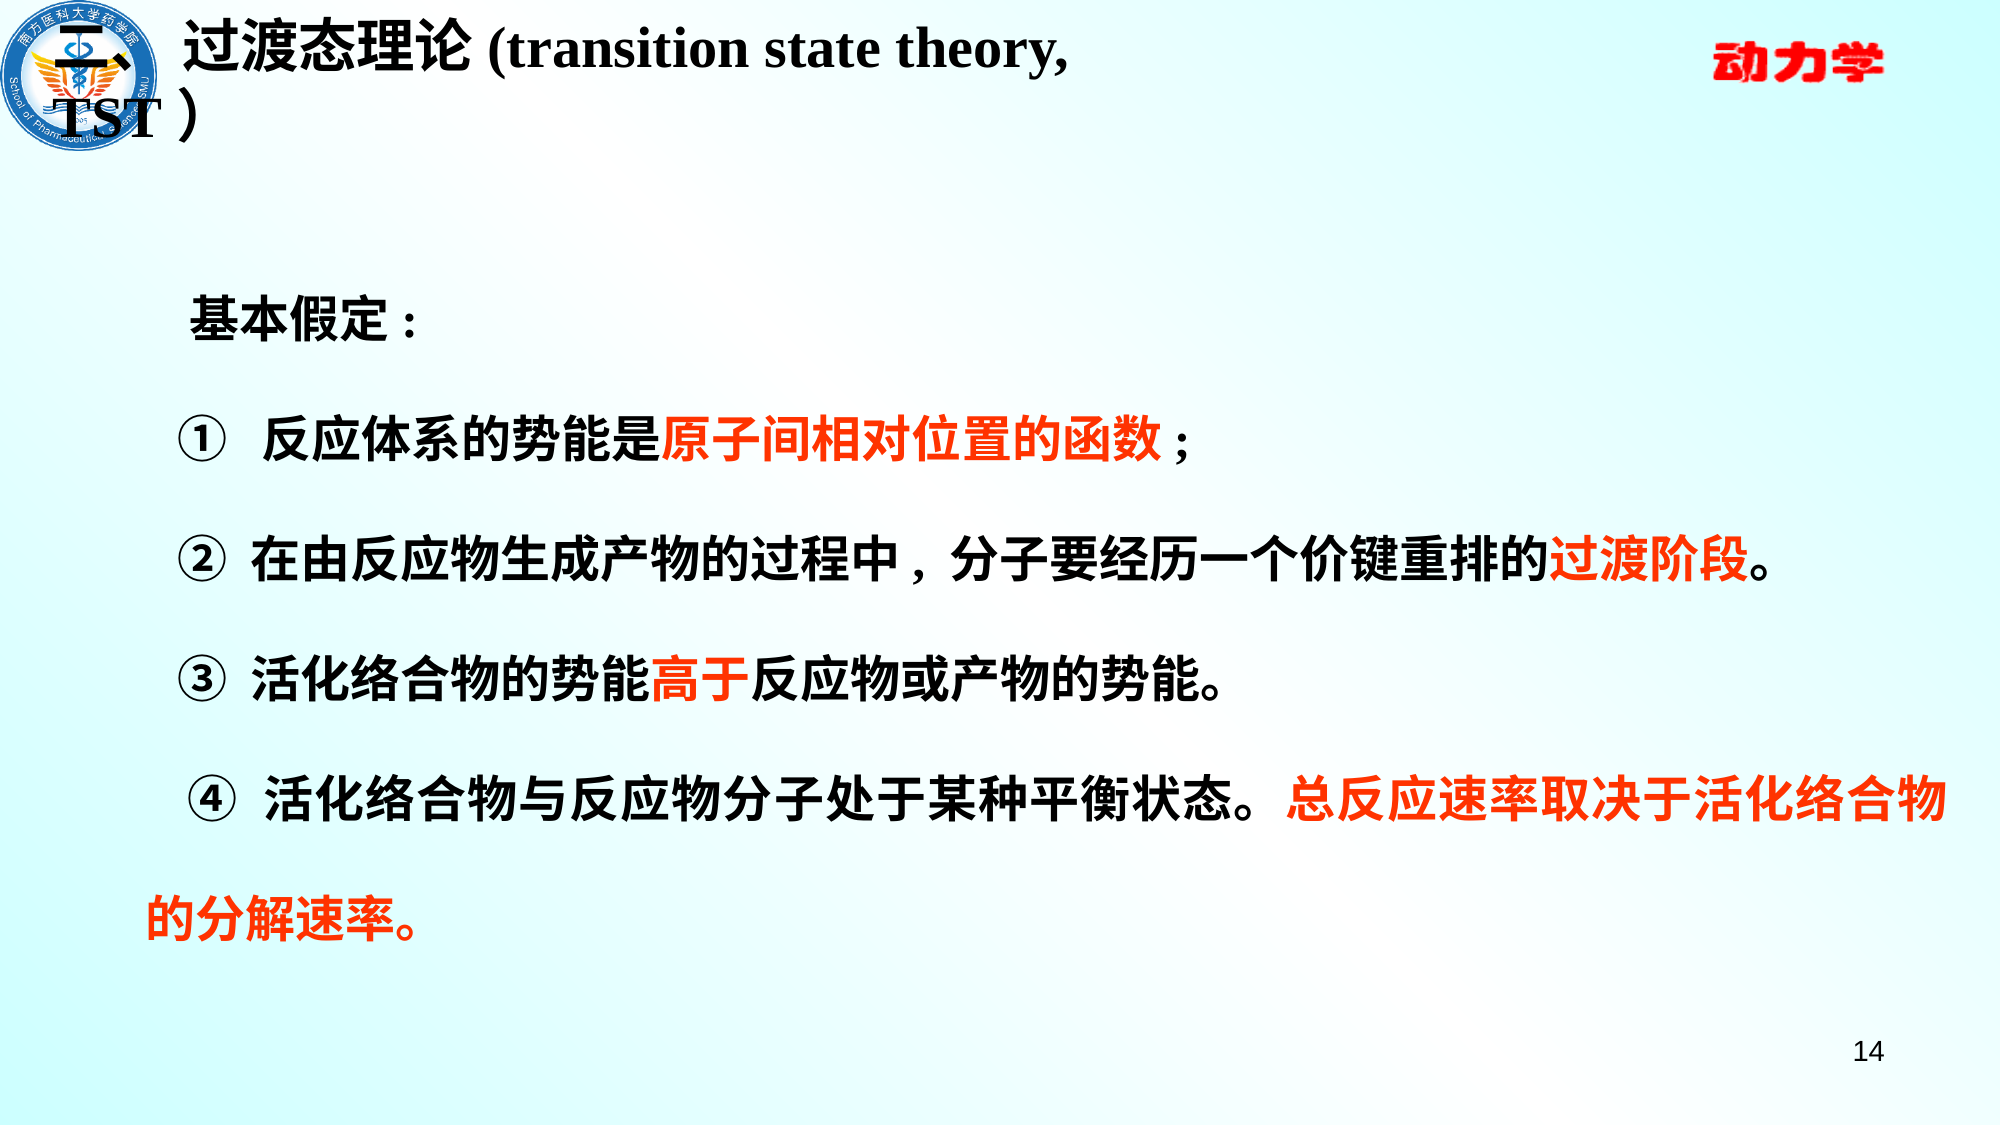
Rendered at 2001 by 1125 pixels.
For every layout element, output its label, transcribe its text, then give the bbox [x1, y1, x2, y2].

slide_number 14 [1433, 1024, 1900, 1103]
text_box 基本假定: ① 反应体系的势能是原子间相对位置的函数; ② 在由反应物生成产物的过程中, 分子要经历一个价键重排的过渡阶段。 ③ 活化络合物的势能高于反应物或产物的势能。 ④ 活化络合物与反应物分子处于某种平衡状态。总反应速率取决于活化络合物的分解速率。 [72, 220, 1963, 955]
title 二、 过渡态理论(transition state theory, TST） [37, 36, 1276, 122]
picture [0, 0, 157, 151]
picture [1653, 27, 1946, 90]
